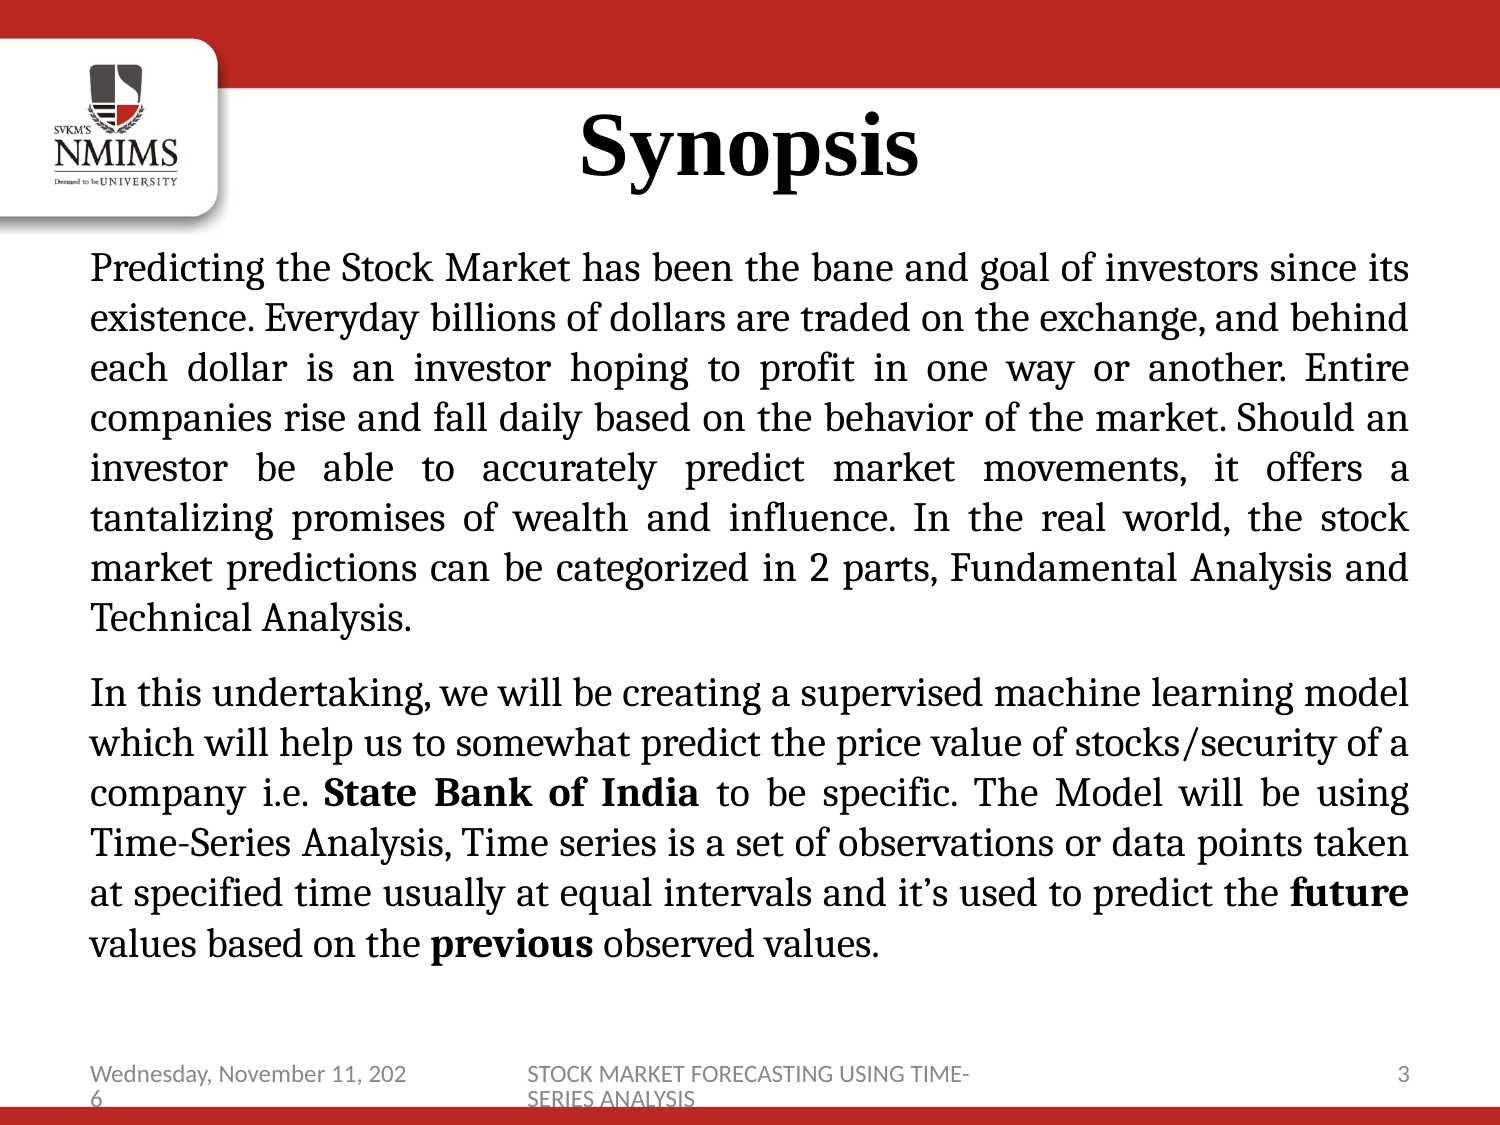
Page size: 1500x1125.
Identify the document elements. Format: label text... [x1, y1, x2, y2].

picture [0, 0, 1500, 1125]
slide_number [75, 1042, 425, 1103]
list Predicting the Stock Market has been the bane and goal of investors since its existence. Everyday billions of dollars are traded on the exchange, and behind each dollar is an investor hoping to profit in one way or another. Entire companies rise and fall daily based on the behavior of the market. Should an investor be able to accurately predict market movements, it offers a tantalizing promises of wealth and influence. In the real world, the stock market predictions can be categorized in 2 parts, Fundamental Analysis and Technical Analysis. In this undertaking, we will be creating a supervised machine learning model which will help us to somewhat predict the price value of stocks/security of a company i.e. State Bank of India to be specific. The Model will be using Time-Series Analysis, Time series is a set of observations or data points taken at specified time usually at equal intervals and it’s used to predict the future values based on the previous observed values. [75, 232, 1425, 975]
slide_number 3 [1074, 1042, 1425, 1103]
title Synopsis [75, 45, 1425, 232]
footer STOCK MARKET FORECASTING USING TIME-SERIES ANALYSIS [512, 1042, 988, 1103]
